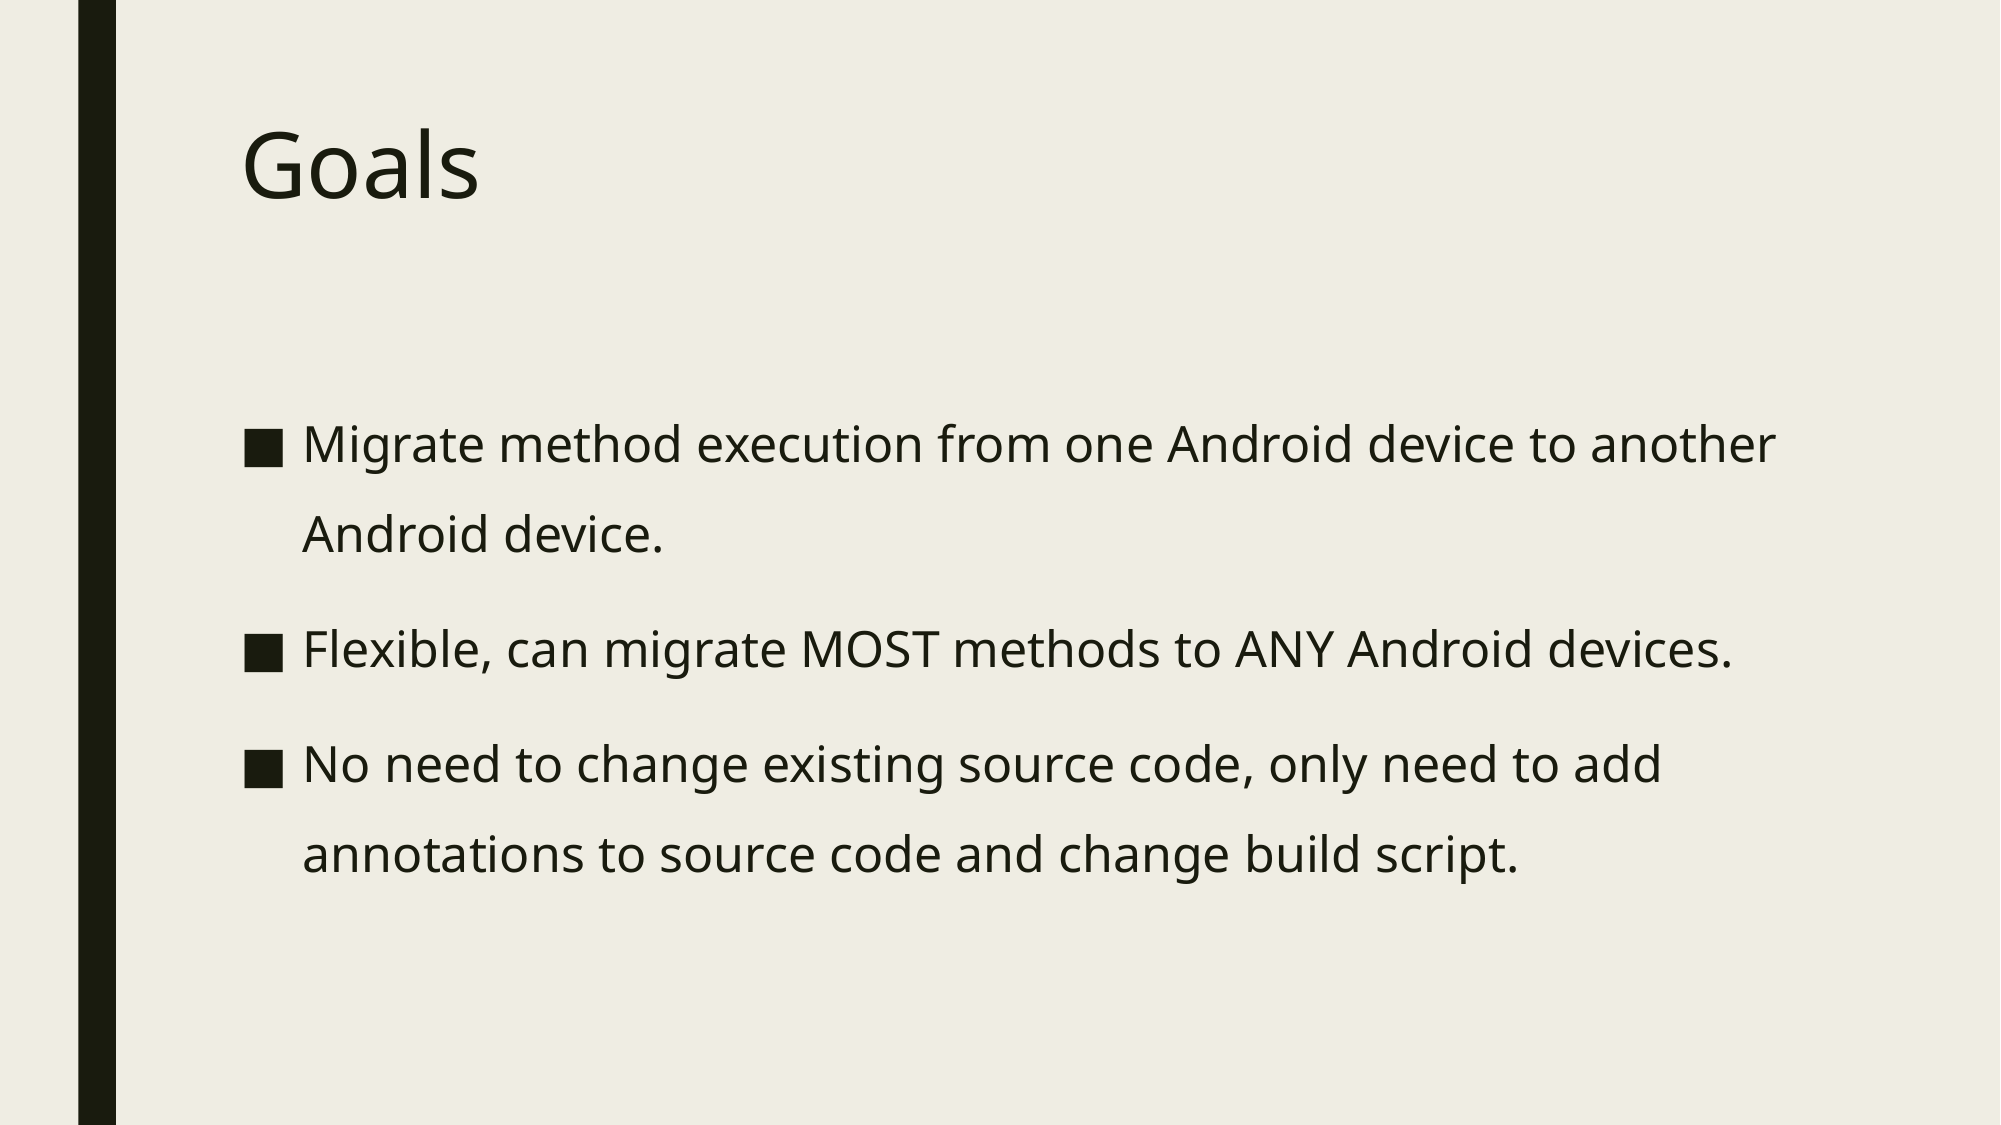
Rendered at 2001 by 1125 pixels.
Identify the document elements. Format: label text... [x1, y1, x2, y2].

list Migrate method execution from one Android device to another Android device. Flexible, can migrate MOST methods to ANY Android devices. No need to change existing source code, only need to add annotations to source code and change build script. [225, 375, 1800, 963]
title Goals [225, 112, 1800, 357]
